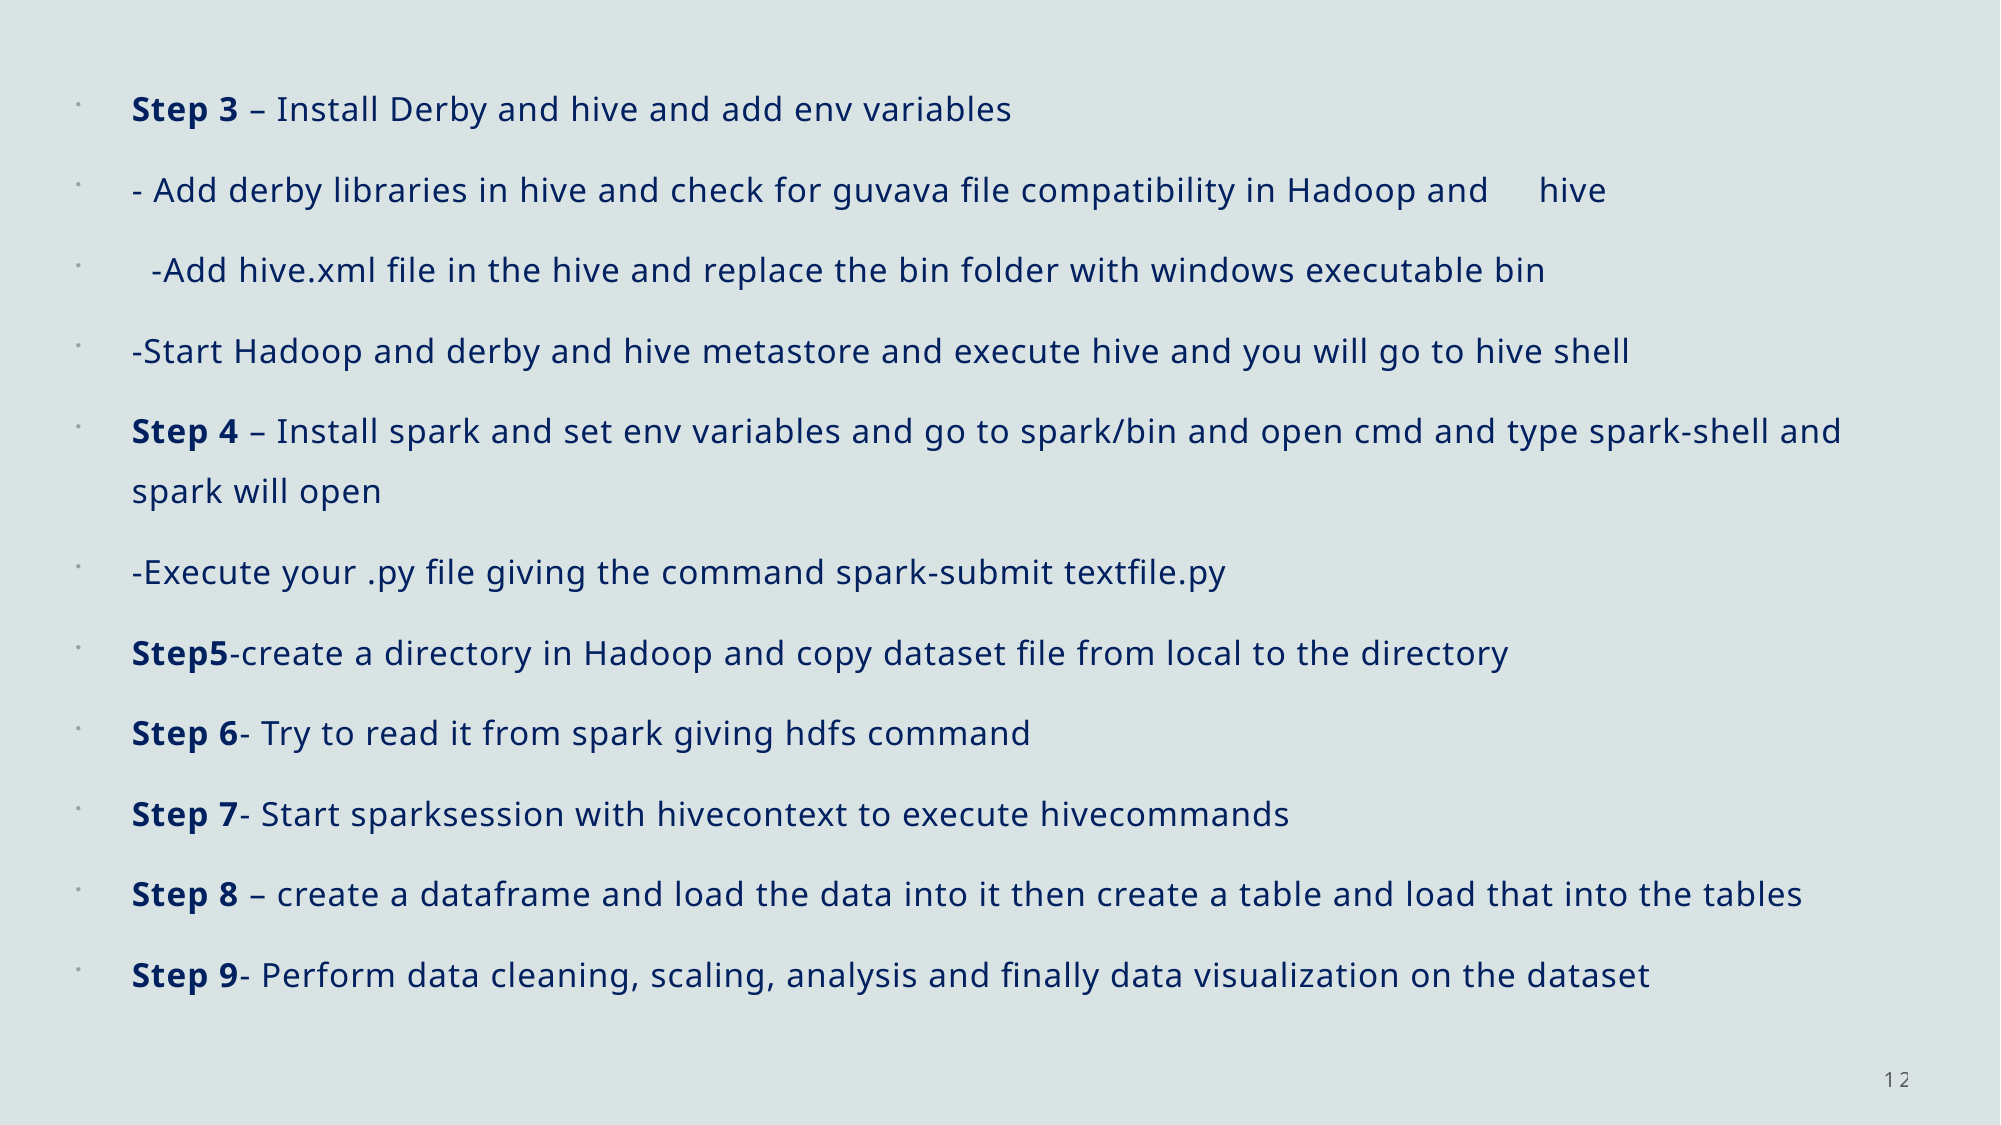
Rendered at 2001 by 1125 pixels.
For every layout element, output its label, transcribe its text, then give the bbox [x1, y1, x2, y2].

slide_number 12 [1637, 1042, 1927, 1119]
list Step 3 – Install Derby and hive and add env variables - Add derby libraries in hive and check for guvava file compatibility in Hadoop and hive -Add hive.xml file in the hive and replace the bin folder with windows executable bin -Start Hadoop and derby and hive metastore and execute hive and you will go to hive shell Step 4 – Install spark and set env variables and go to spark/bin and open cmd and type spark-shell and spark will open -Execute your .py file giving the command spark-submit textfile.py Step5-create a directory in Hadoop and copy dataset file from local to the directory Step 6- Try to read it from spark giving hdfs command Step 7- Start sparksession with hivecontext to execute hivecommands Step 8 – create a dataframe and load the data into it then create a table and load that into the tables Step 9- Perform data cleaning, scaling, analysis and finally data visualization on the dataset [57, 60, 1927, 1063]
